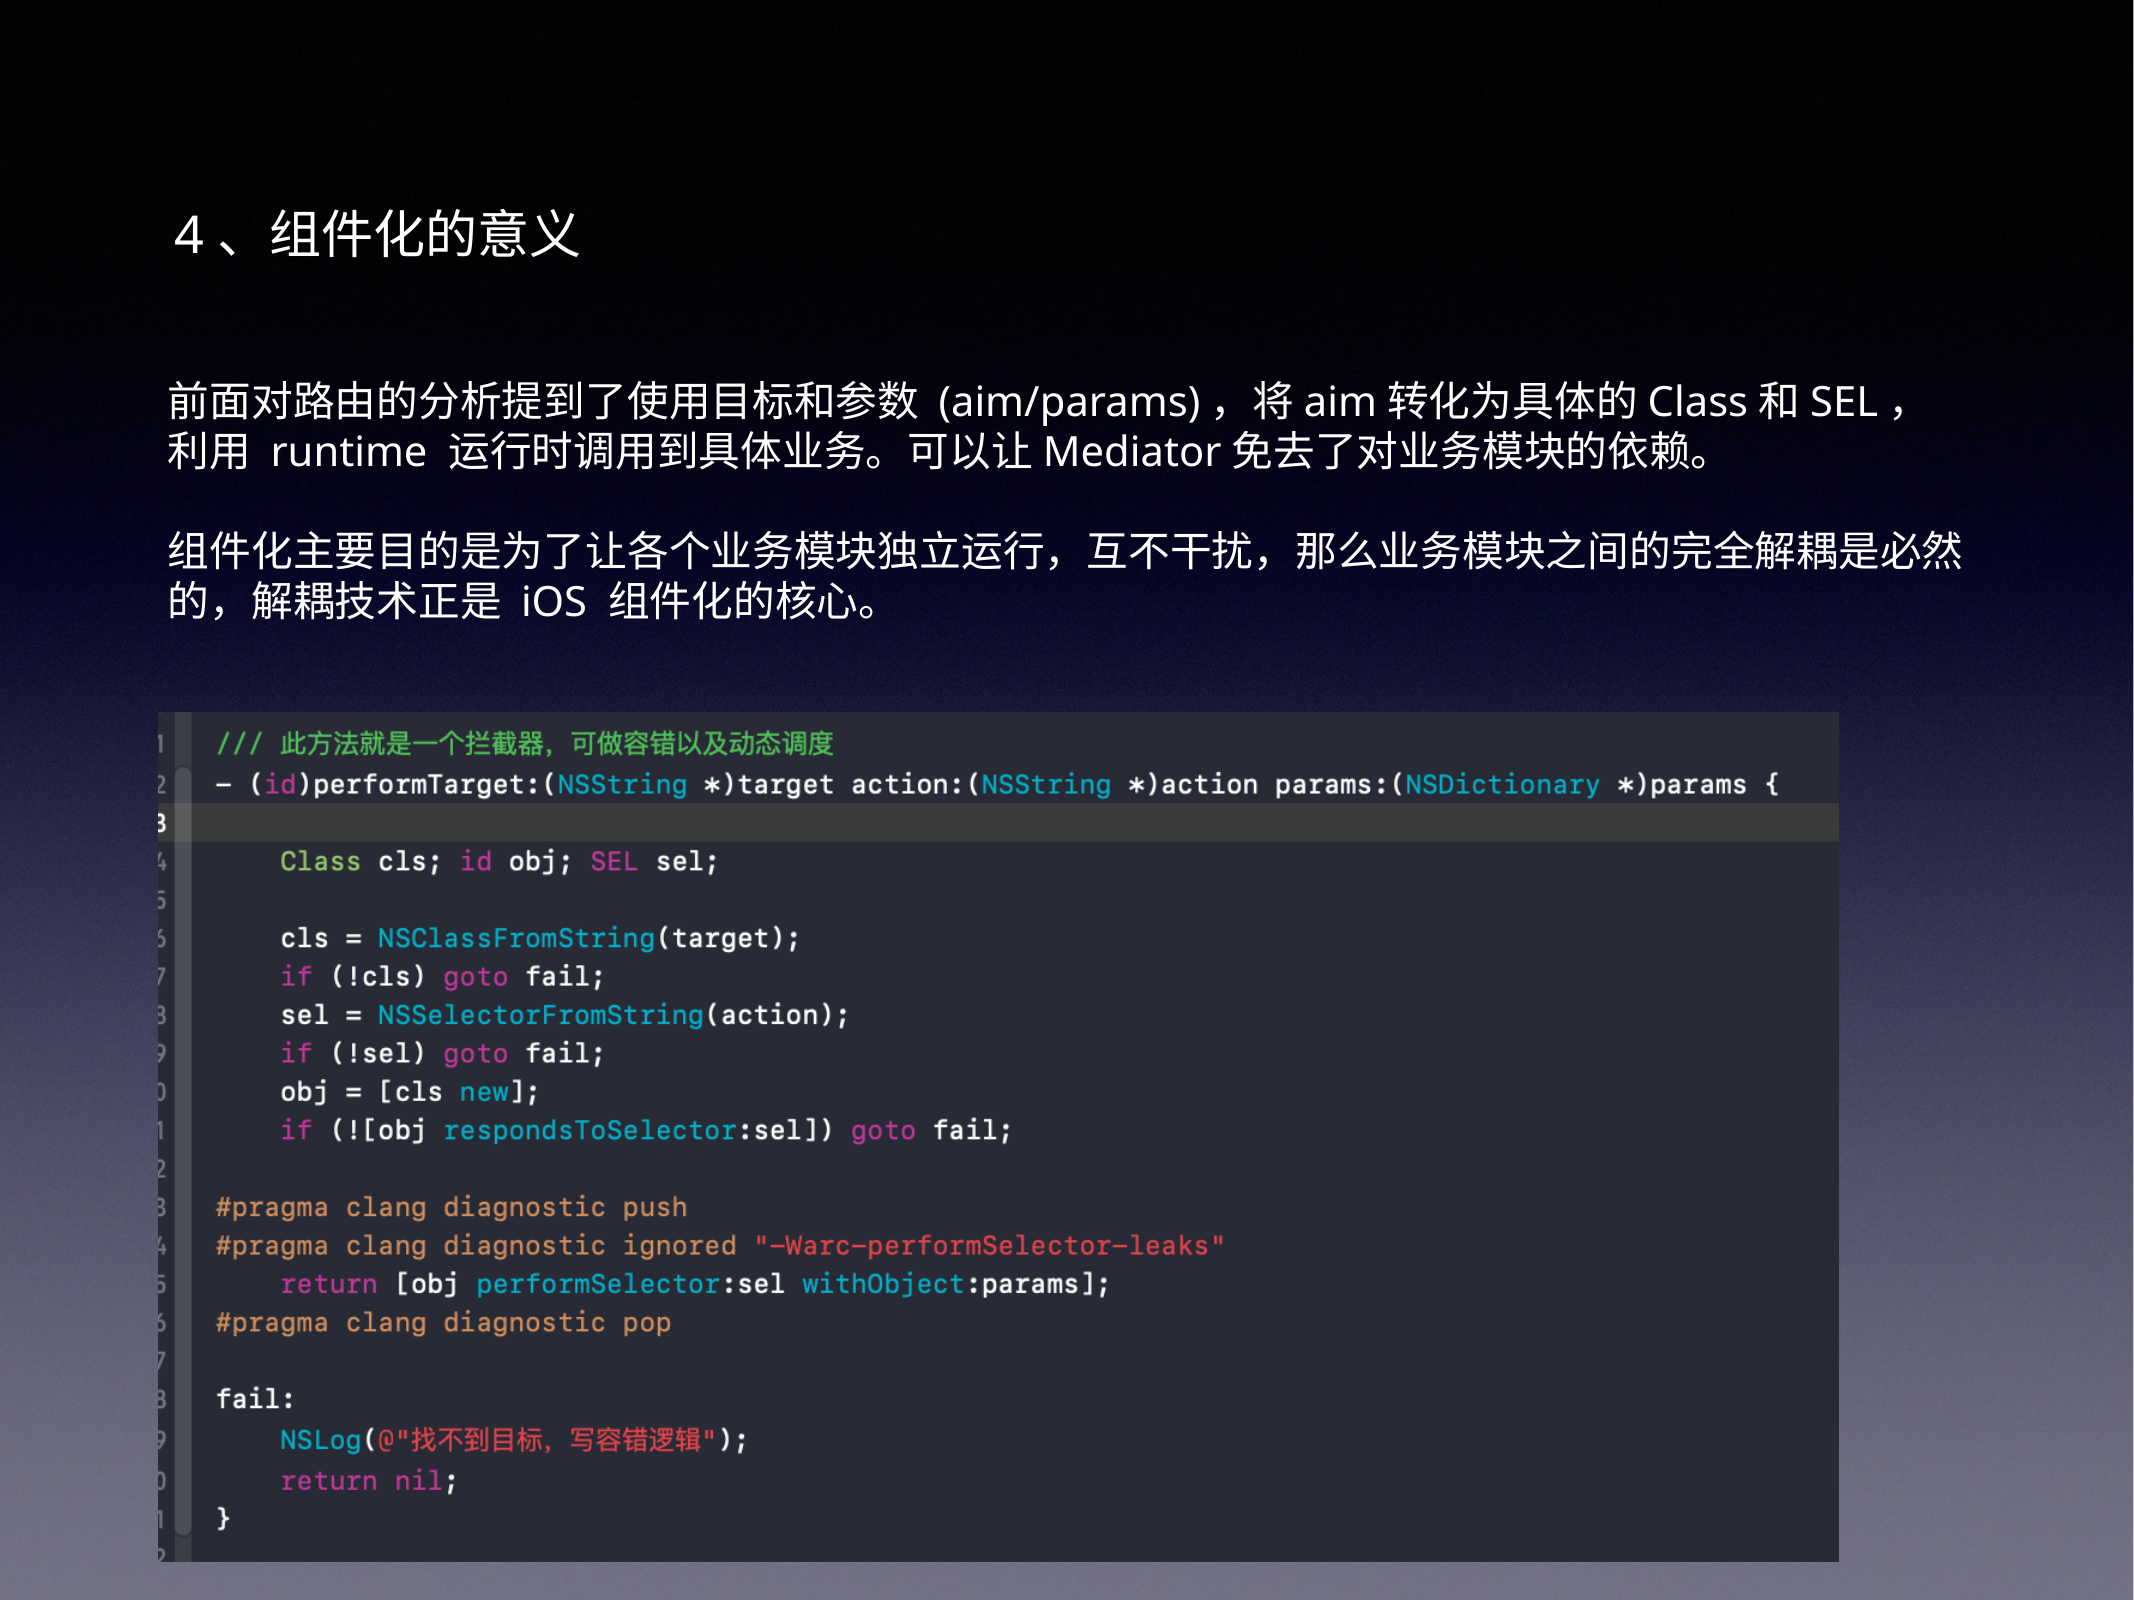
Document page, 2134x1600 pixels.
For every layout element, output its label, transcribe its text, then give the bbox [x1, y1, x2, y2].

text_box 前面对路由的分析提到了使用目标和参数 (aim/params)，将aim转化为具体的Class和SEL，利用 runtime 运行时调用到具体业务。可以让Mediator免去了对业务模块的依赖。 组件化主要目的是为了让各个业务模块独立运行，互不干扰，那么业务模块之间的完全解耦是必然的，解耦技术正是 iOS 组件化的核心。 [159, 366, 1974, 633]
text_box 4、组件化的意义 [166, 192, 1778, 272]
picture [0, 0, 2134, 1600]
